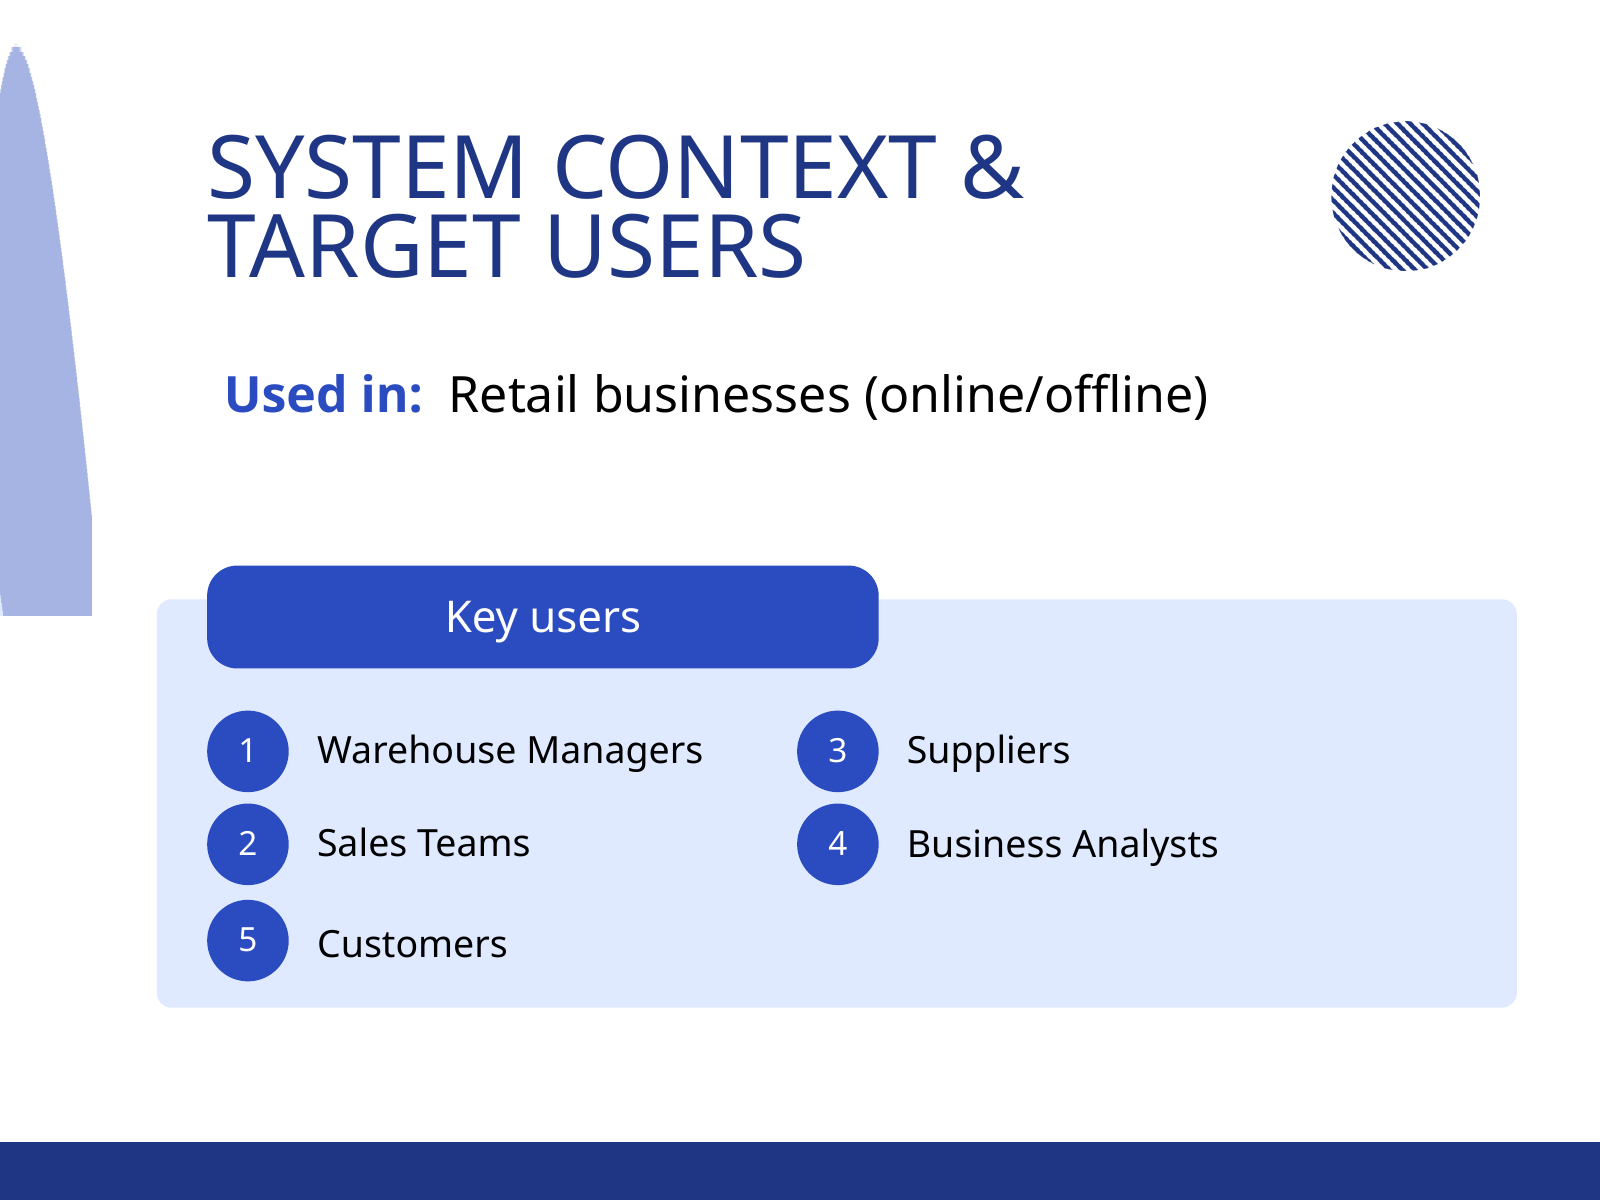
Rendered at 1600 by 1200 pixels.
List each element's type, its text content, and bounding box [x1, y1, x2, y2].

text_box Used in: Retail businesses (online/offline) [55, 352, 1378, 423]
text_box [0, 1141, 1600, 1200]
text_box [796, 710, 879, 793]
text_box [206, 565, 879, 669]
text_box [796, 803, 879, 886]
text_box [206, 803, 289, 886]
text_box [206, 899, 289, 982]
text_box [156, 599, 1518, 1008]
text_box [206, 710, 289, 793]
text_box [1331, 121, 1481, 271]
text_box [0, 0, 92, 616]
text_box SYSTEM CONTEXT & TARGET USERS [207, 137, 1269, 295]
